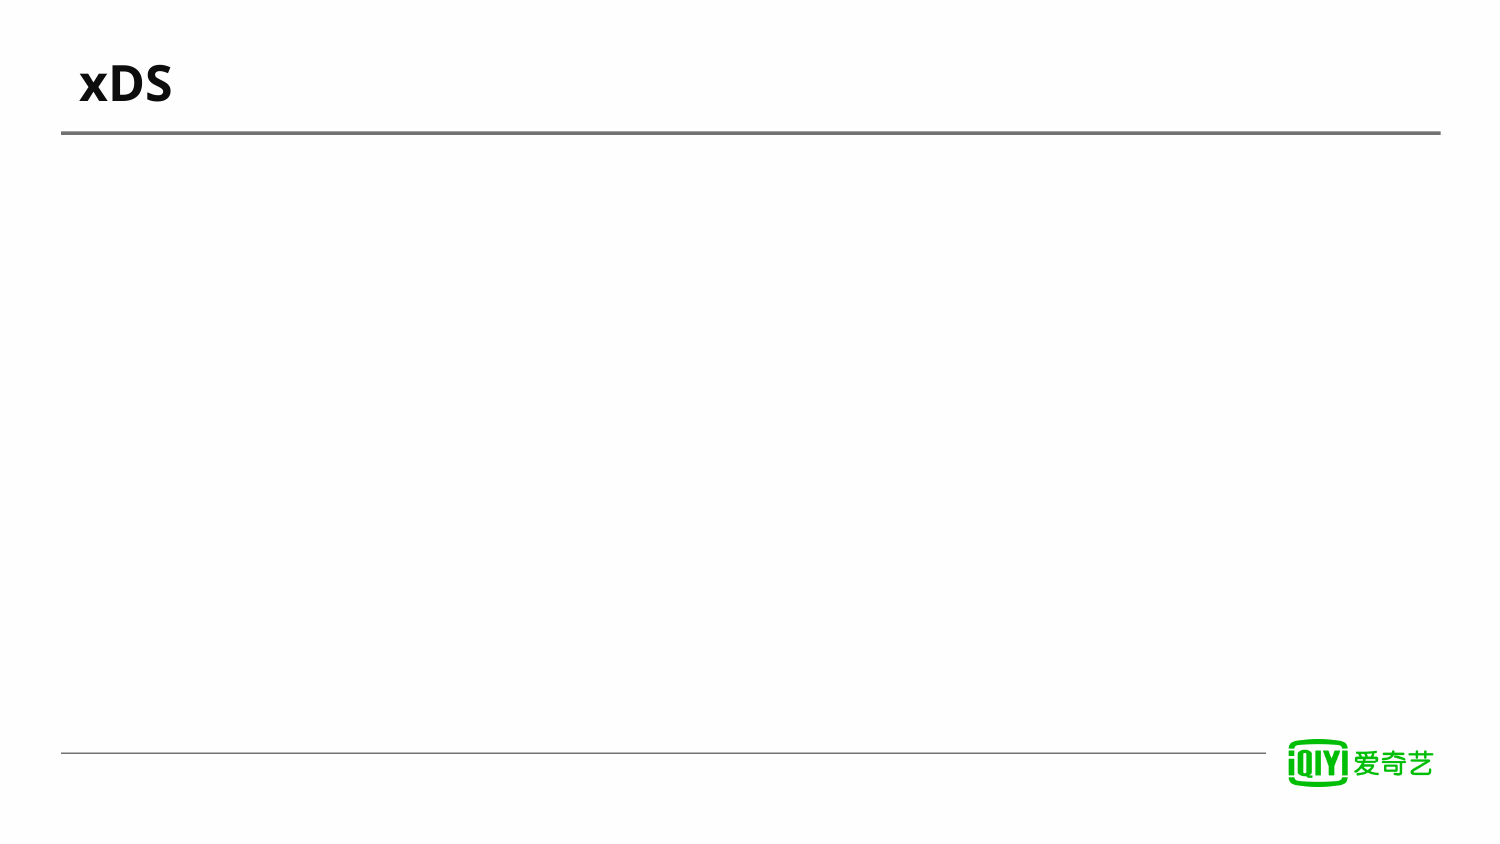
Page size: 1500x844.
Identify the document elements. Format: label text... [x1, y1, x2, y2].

picture [0, 0, 1500, 844]
title xDS [64, 43, 869, 115]
